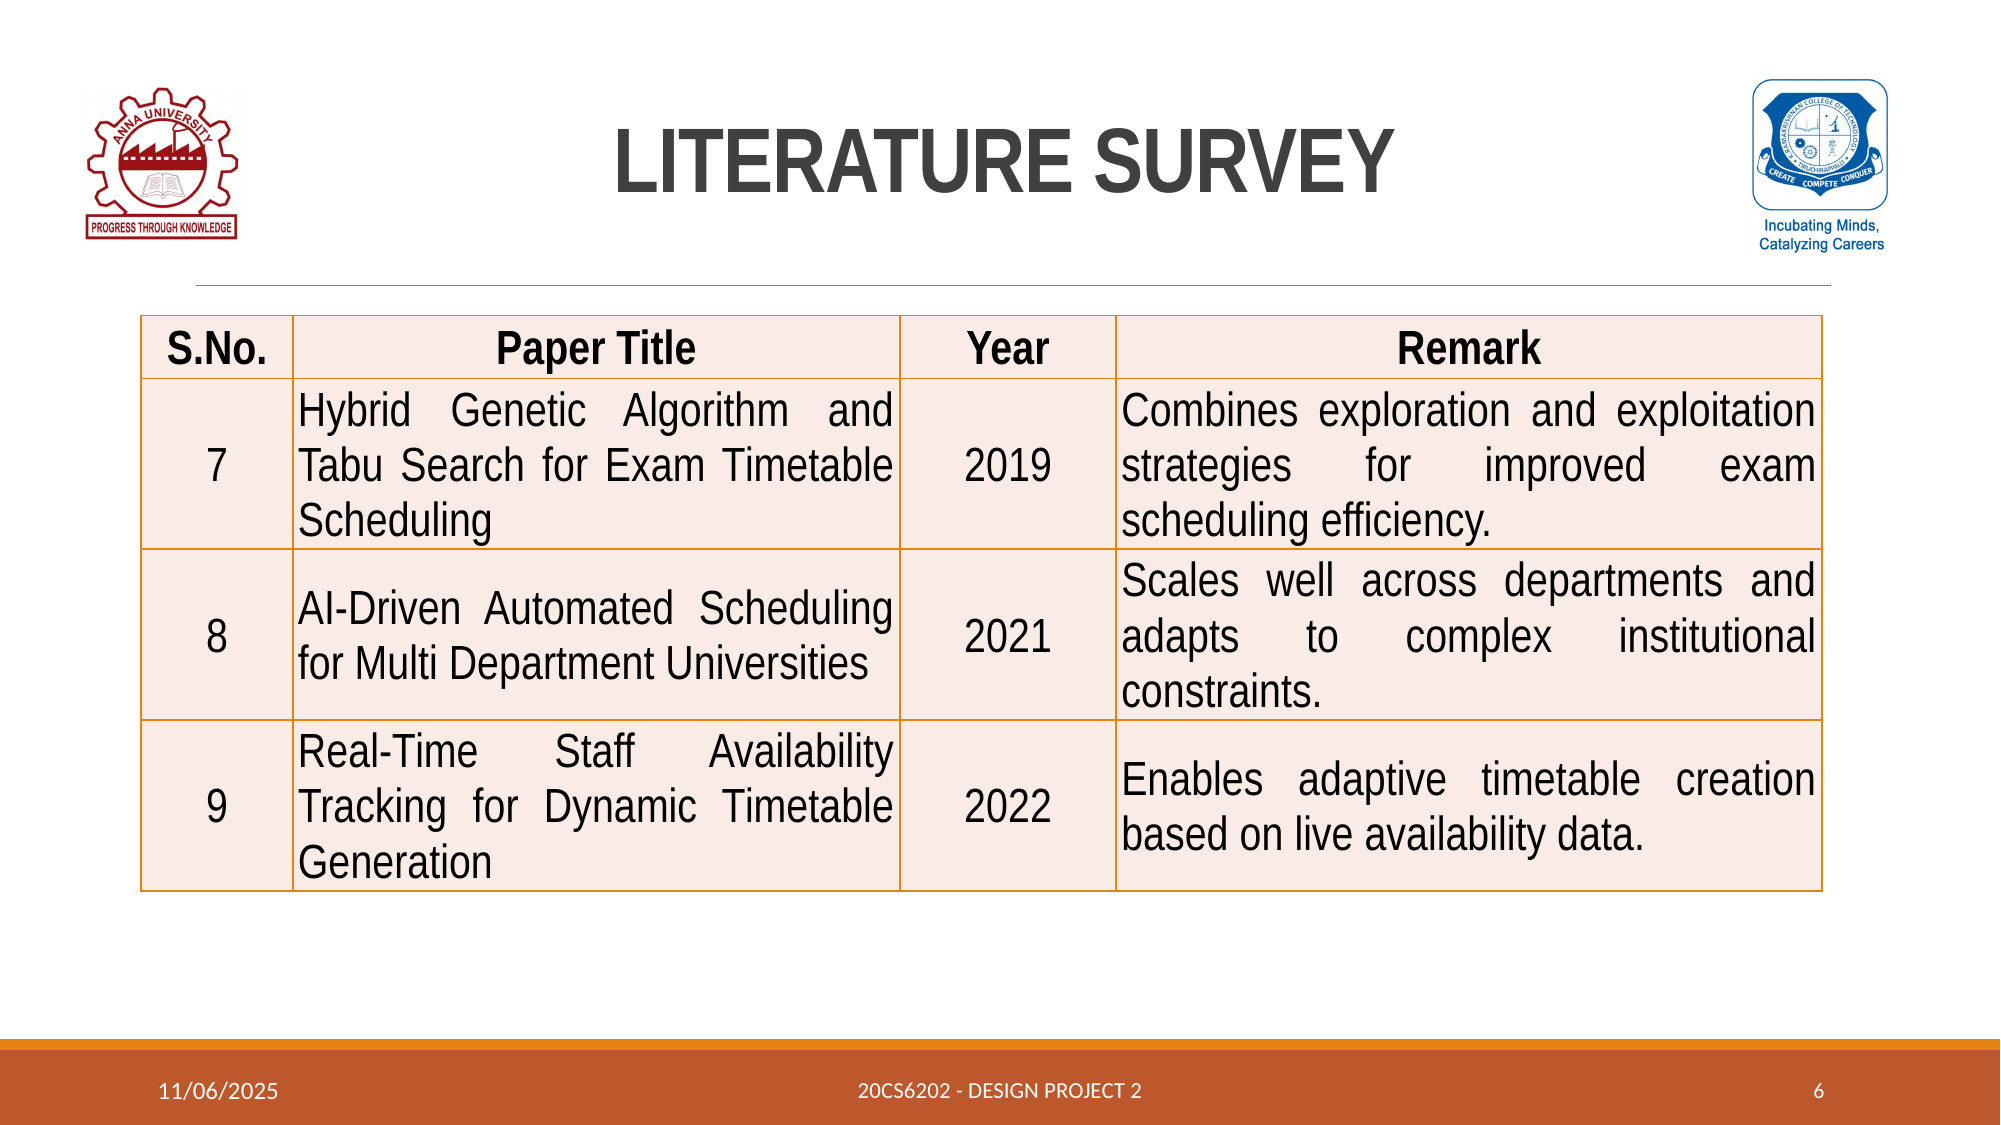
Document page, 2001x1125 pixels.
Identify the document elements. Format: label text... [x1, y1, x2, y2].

footer 20CS6202 - DESIGN PROJECT 2 [604, 1059, 1396, 1120]
table_cell Scales well across departments and adapts to complex institutional constraints. [1117, 550, 1821, 719]
picture [1750, 77, 1889, 256]
picture [80, 83, 243, 242]
text_box 11/06/2025 [142, 1066, 532, 1112]
table_cell AI-Driven Automated Scheduling for Multi Department Universities [294, 550, 899, 719]
table_header S.No. [142, 316, 292, 378]
title LITERATURE SURVEY [180, 47, 1830, 285]
table_cell 2022 [901, 721, 1115, 890]
table_cell 8 [142, 550, 292, 719]
table_cell Hybrid Genetic Algorithm and Tabu Search for Exam Timetable Scheduling [294, 379, 899, 548]
slide_number 6 [1624, 1059, 1840, 1120]
table_cell Combines exploration and exploitation strategies for improved exam scheduling efficiency. [1117, 379, 1821, 548]
table_header Year [901, 316, 1115, 378]
table_cell 2021 [901, 550, 1115, 719]
table_cell Enables adaptive timetable creation based on live availability data. [1117, 721, 1821, 890]
table_cell 7 [142, 379, 292, 548]
table_cell Real-Time Staff Availability Tracking for Dynamic Timetable Generation [294, 721, 899, 890]
table_cell 9 [142, 721, 292, 890]
table_cell 2019 [901, 379, 1115, 548]
table_header Paper Title [294, 316, 899, 378]
table_header Remark [1117, 316, 1821, 378]
